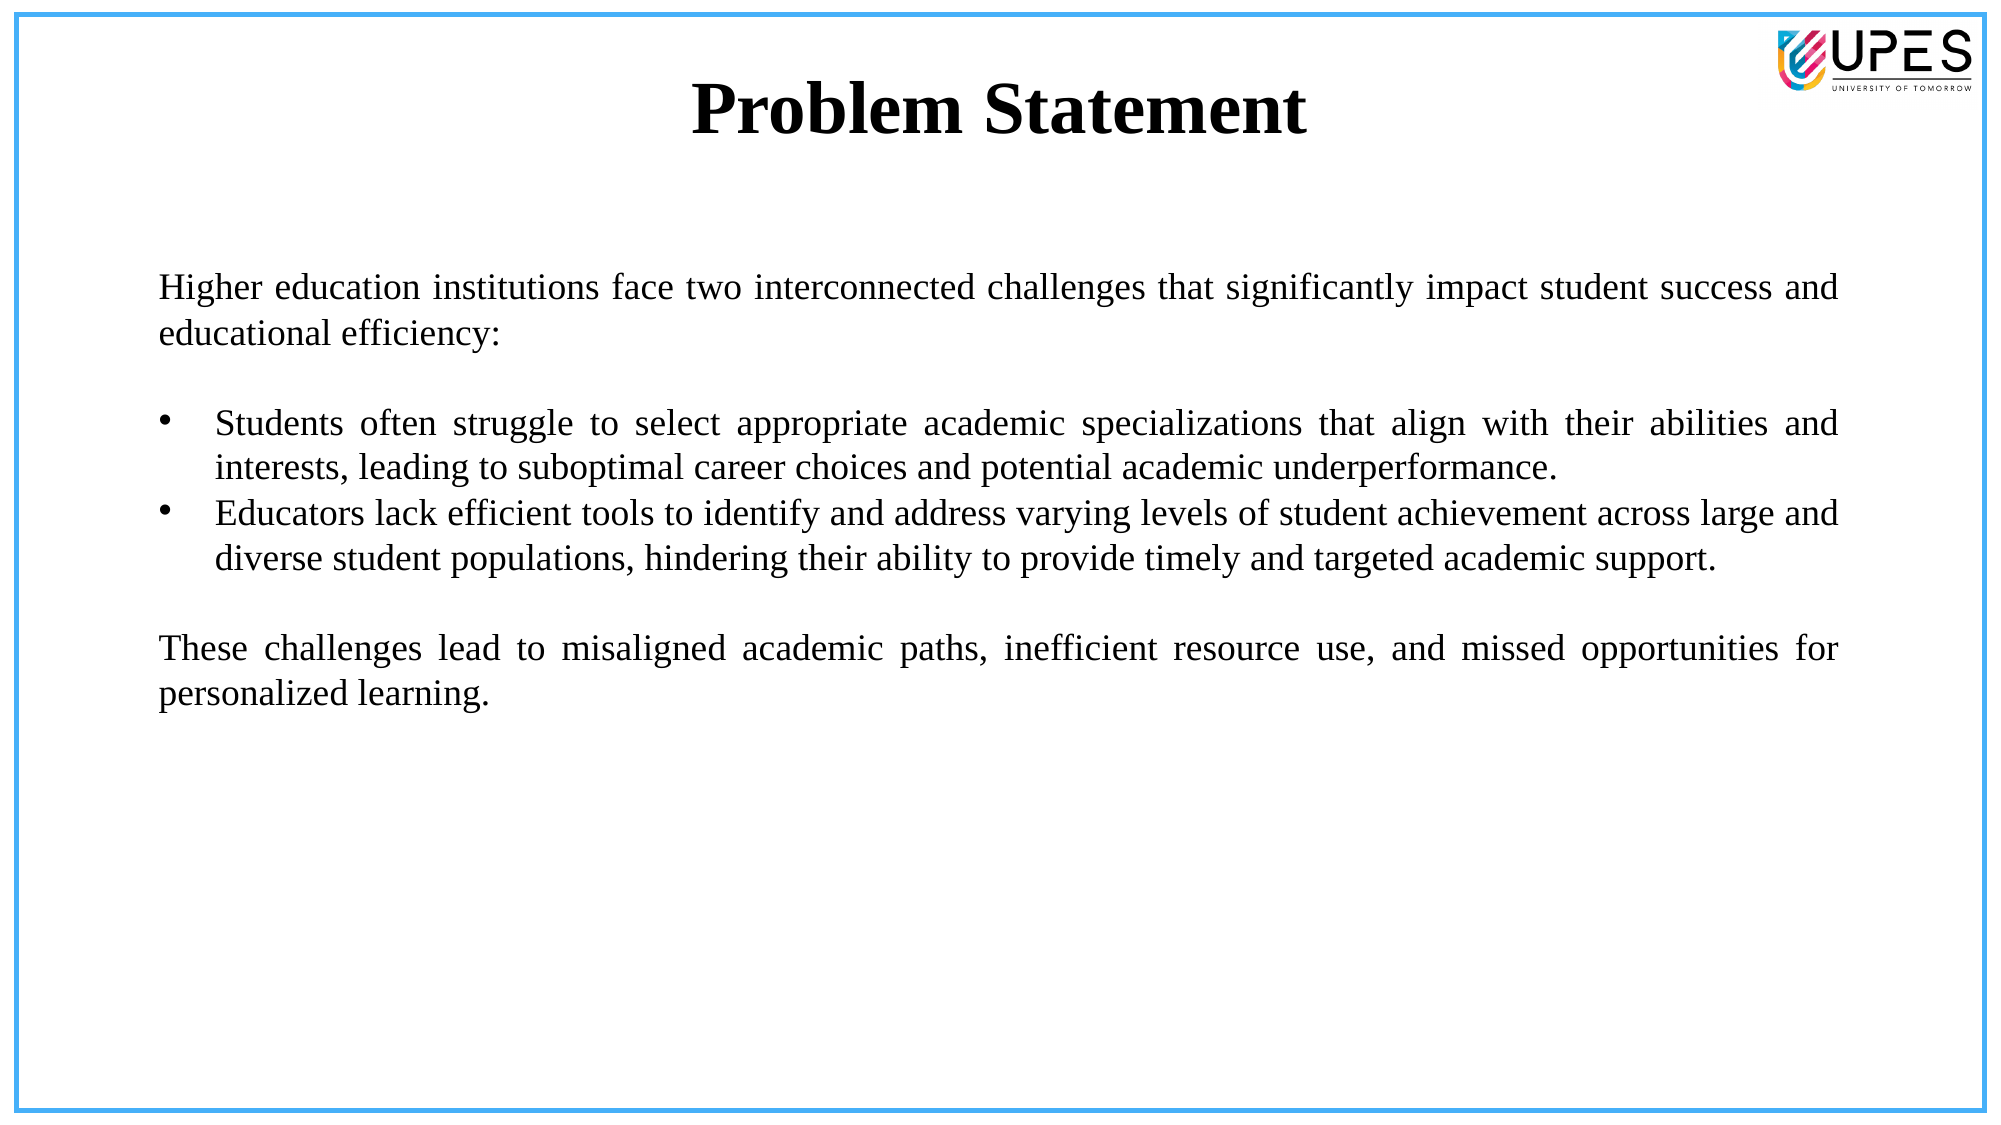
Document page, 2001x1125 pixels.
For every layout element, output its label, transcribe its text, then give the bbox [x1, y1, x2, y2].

text_box Problem Statement [75, 51, 1925, 156]
text_box Higher education institutions face two interconnected challenges that significantly impact student success and educational efficiency: Students often struggle to select appropriate academic specializations that align with their abilities and interests, leading to suboptimal career choices and potential academic underperformance. Educators lack efficient tools to identify and address varying levels of student achievement across large and diverse student populations, hindering their ability to provide timely and targeted academic support. These challenges lead to misaligned academic paths, inefficient resource use, and missed opportunities for personalized learning. [143, 255, 1857, 720]
picture [1758, 20, 1978, 110]
